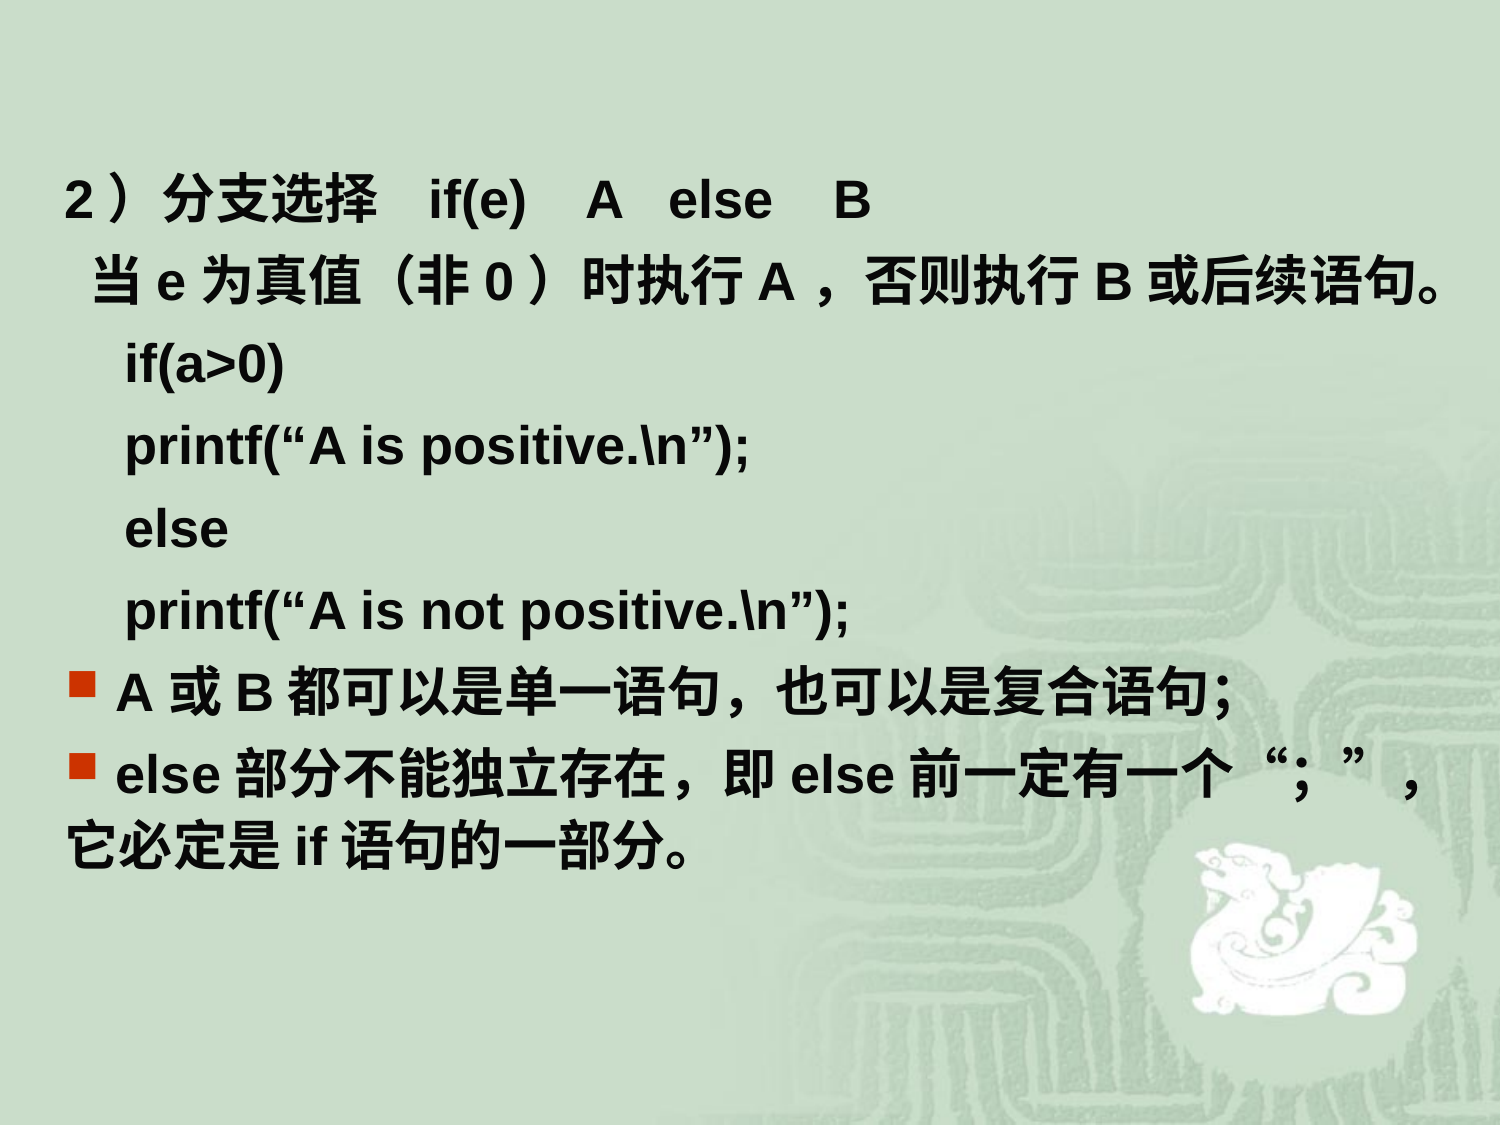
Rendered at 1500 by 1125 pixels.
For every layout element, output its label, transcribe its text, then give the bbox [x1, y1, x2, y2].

list 2）分支选择 if(e) A else B 当e为真值（非0）时执行A，否则执行B或后续语句。 if(a>0) printf(“A is positive.\n”); else printf(“A is not positive.\n”); A或B都可以是单一语句，也可以是复合语句； else部分不能独立存在，即else前一定有一个“；”，它必定是if语句的一部分。 [49, 149, 1451, 1125]
picture [0, 0, 1500, 1125]
